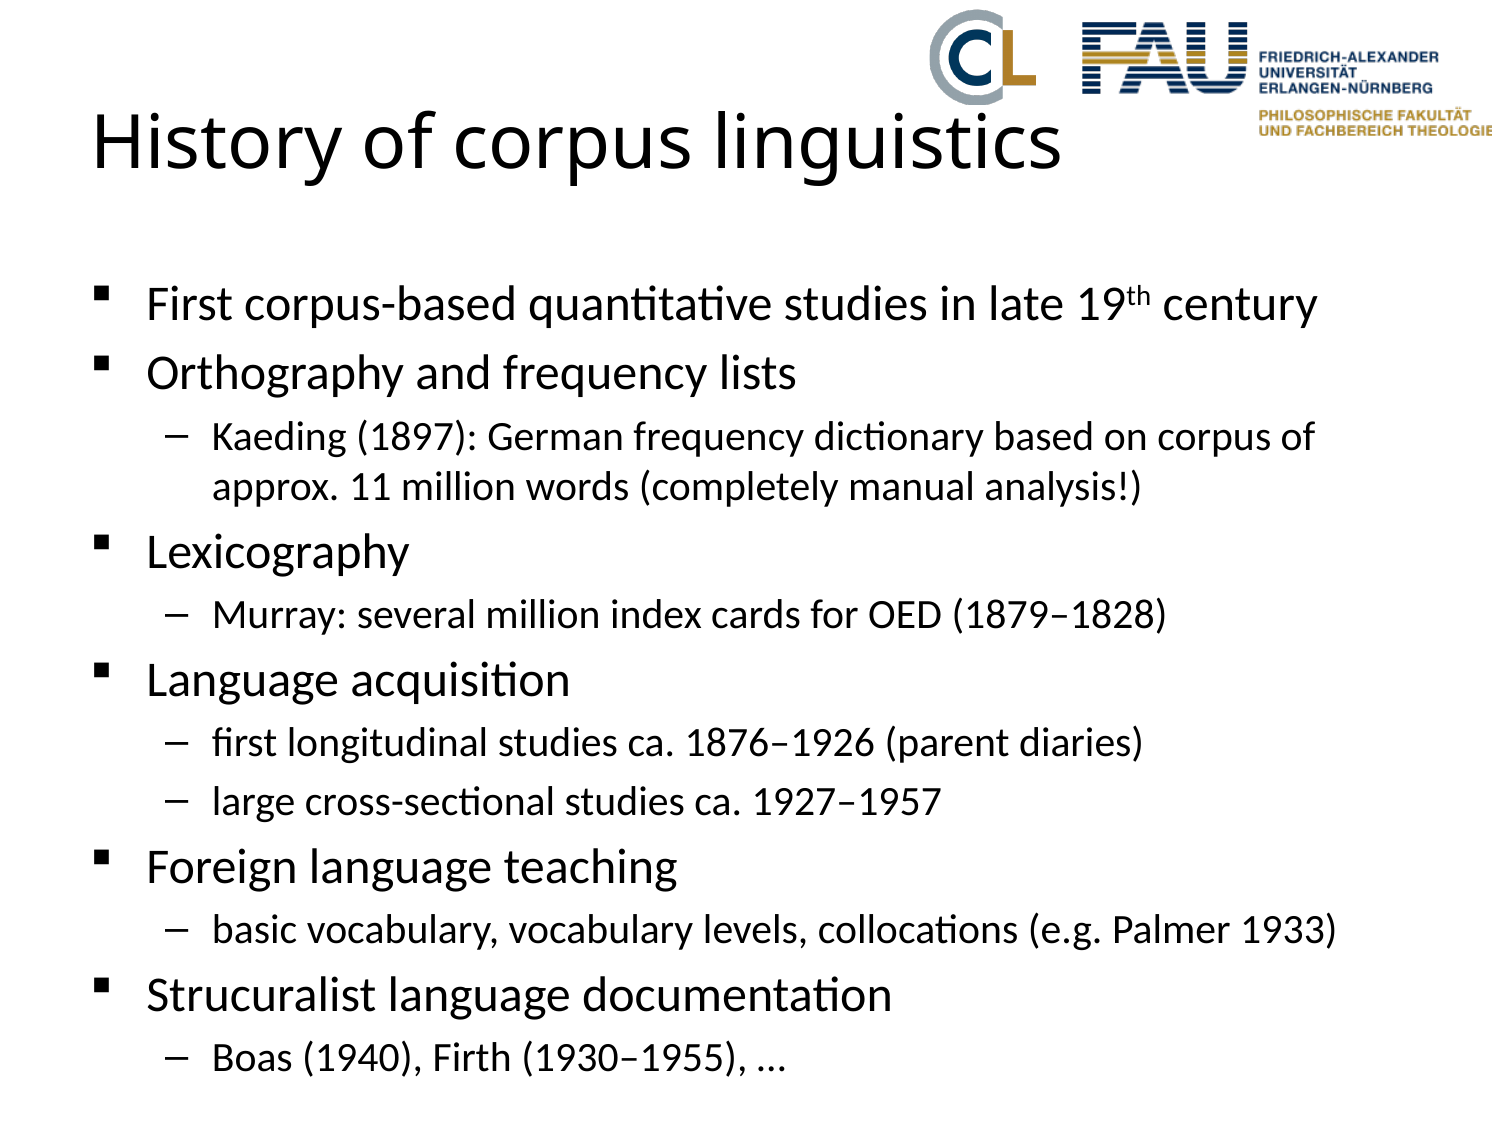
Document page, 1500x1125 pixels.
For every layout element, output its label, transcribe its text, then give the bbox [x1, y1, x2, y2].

title History of corpus linguistics [75, 45, 1425, 233]
list First corpus-based quantitative studies in late 19th century Orthography and frequency lists Kaeding (1897): German frequency dictionary based on corpus of approx. 11 million words (completely manual analysis!) Lexicography Murray: several million index cards for OED (1879–1828) Language acquisition first longitudinal studies ca. 1876–1926 (parent diaries) large cross-sectional studies ca. 1927–1957 Foreign language teaching basic vocabulary, vocabulary levels, collocations (e.g. Palmer 1933) Strucuralist language documentation Boas (1940), Firth (1930–1955), … [75, 262, 1425, 1108]
